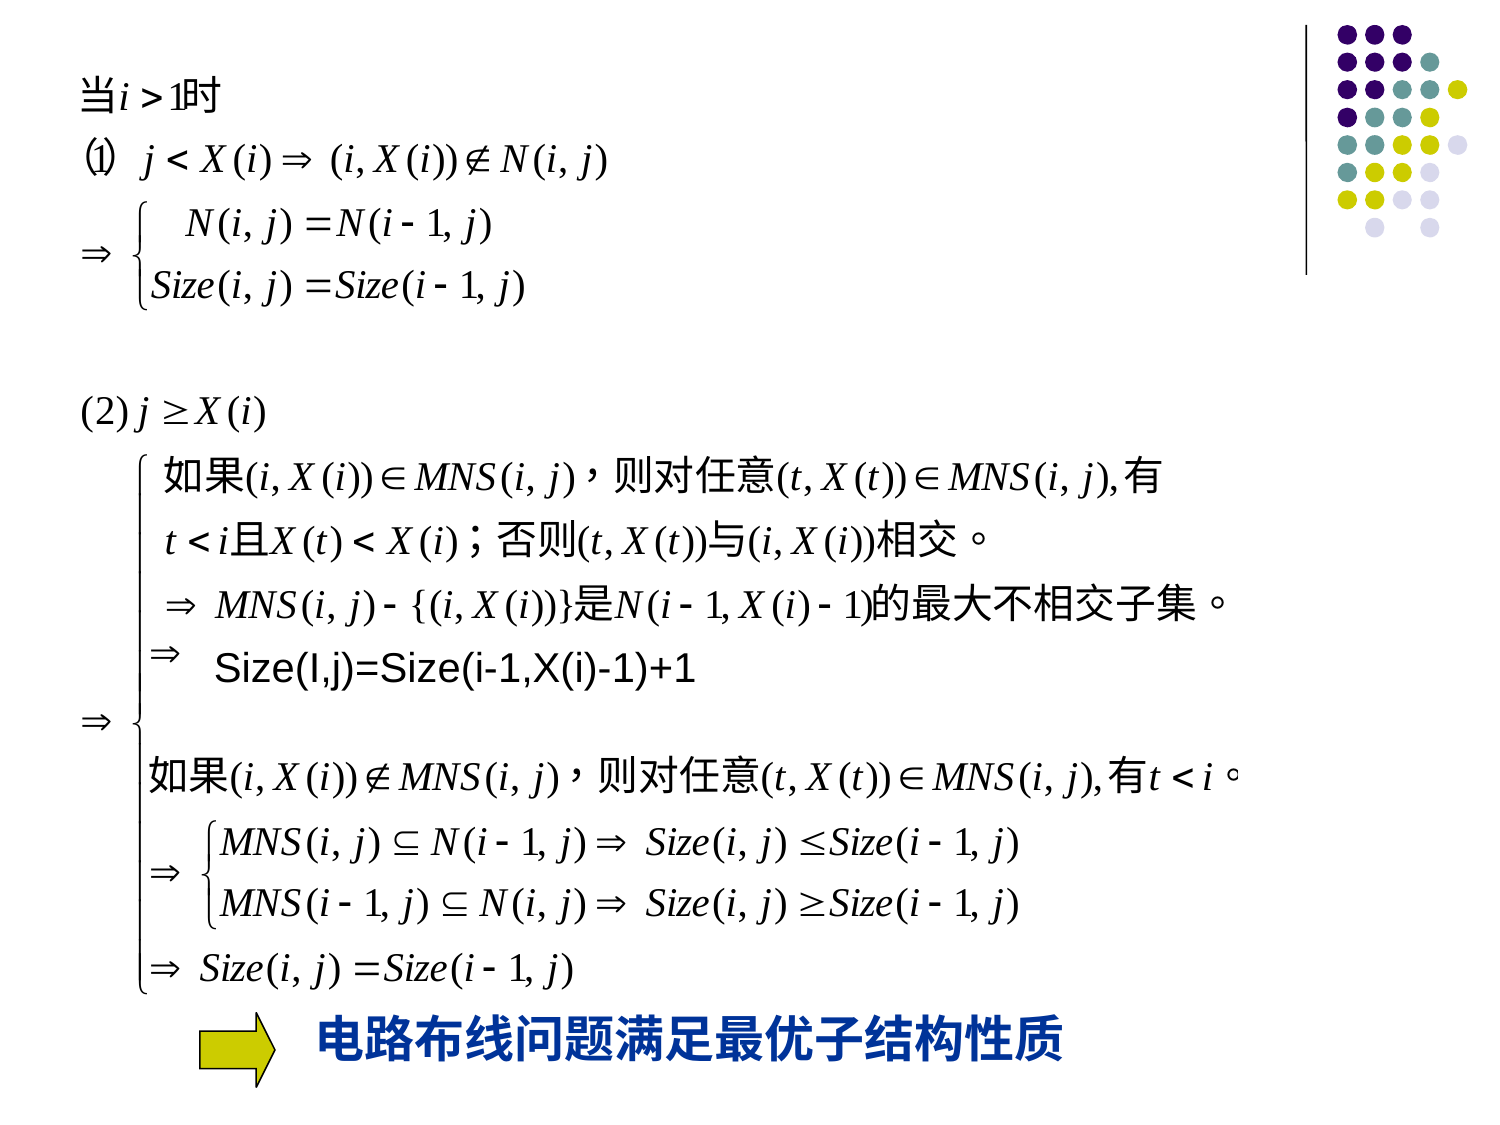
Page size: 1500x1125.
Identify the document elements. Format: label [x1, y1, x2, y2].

list [74, 68, 1238, 1004]
text_box [199, 999, 1126, 1088]
